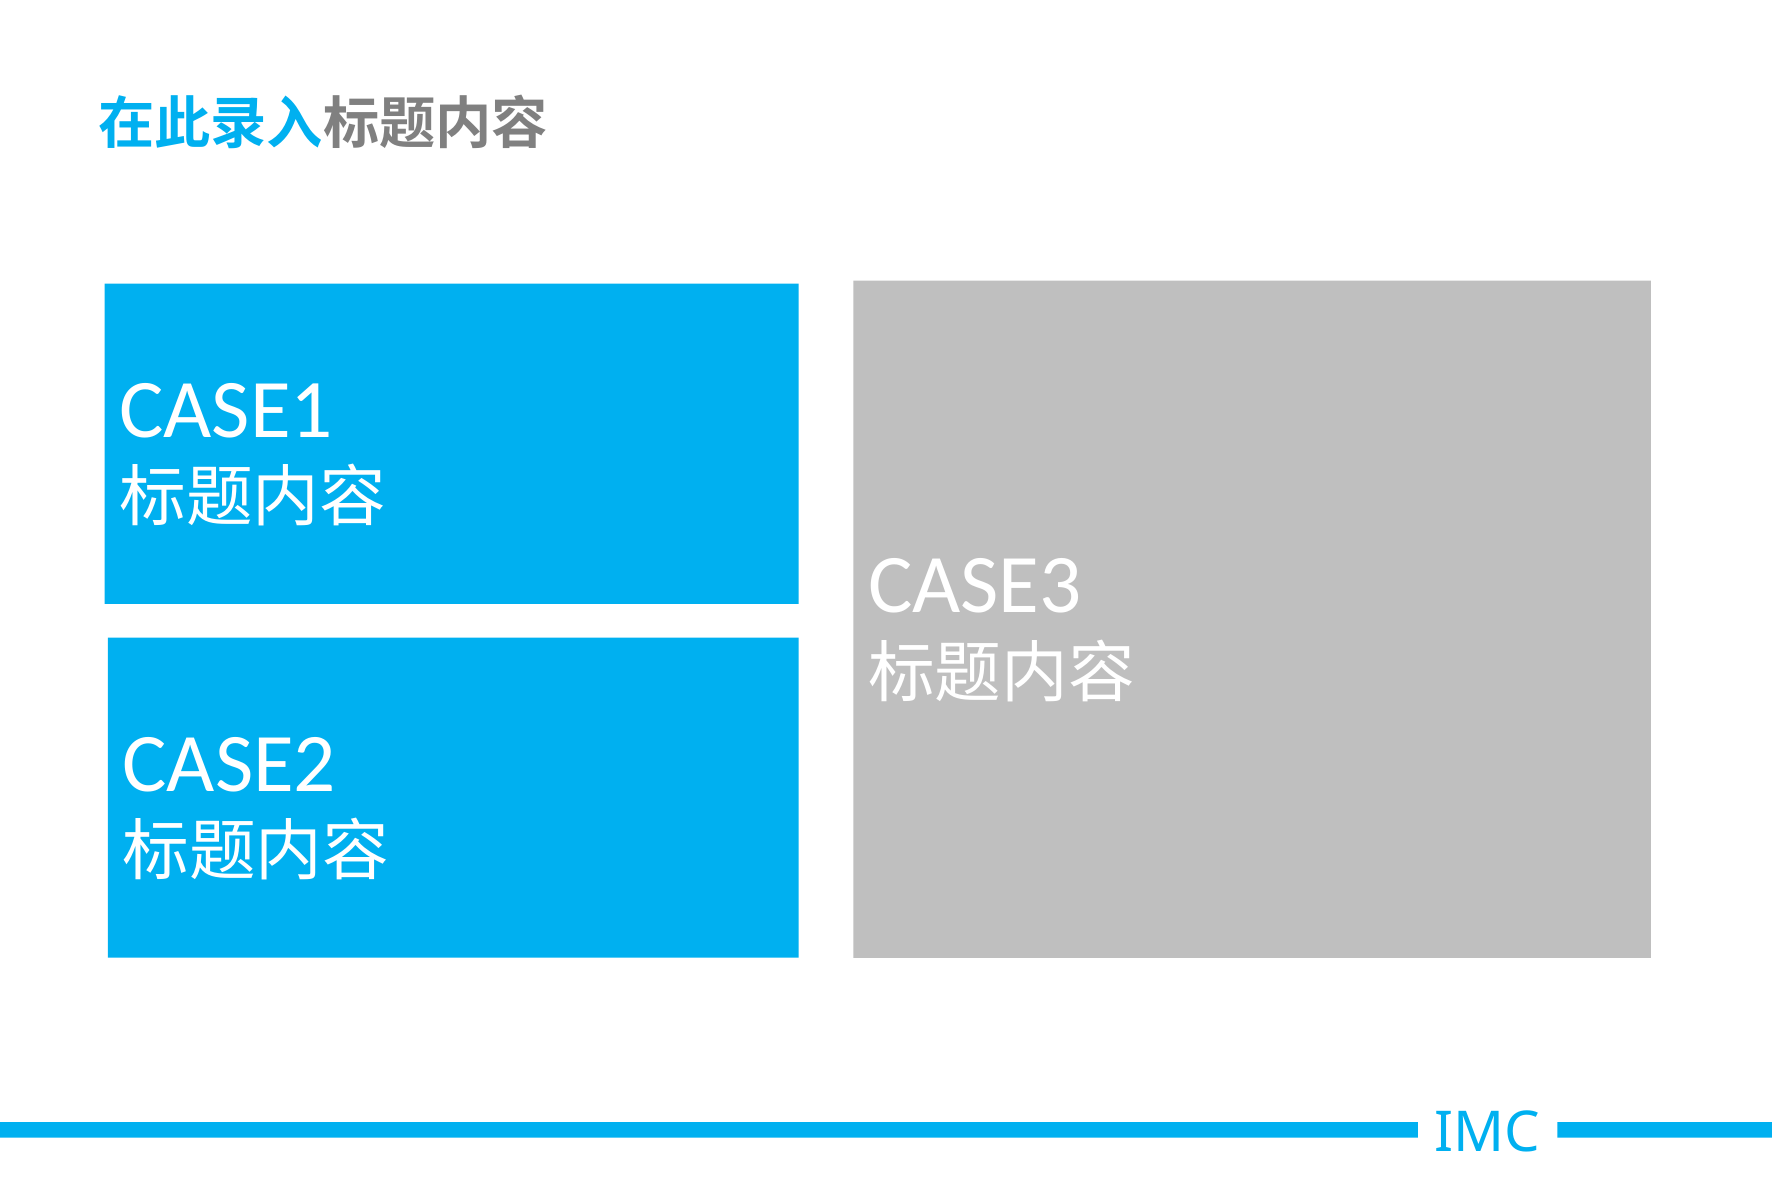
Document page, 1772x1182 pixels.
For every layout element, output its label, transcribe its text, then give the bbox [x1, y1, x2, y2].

text_box CASE1 标题内容 [103, 281, 801, 606]
text_box CASE3 标题内容 [851, 279, 1653, 960]
title 在此录入标题内容 [81, 73, 1676, 168]
text_box CASE2 标题内容 [106, 636, 801, 960]
